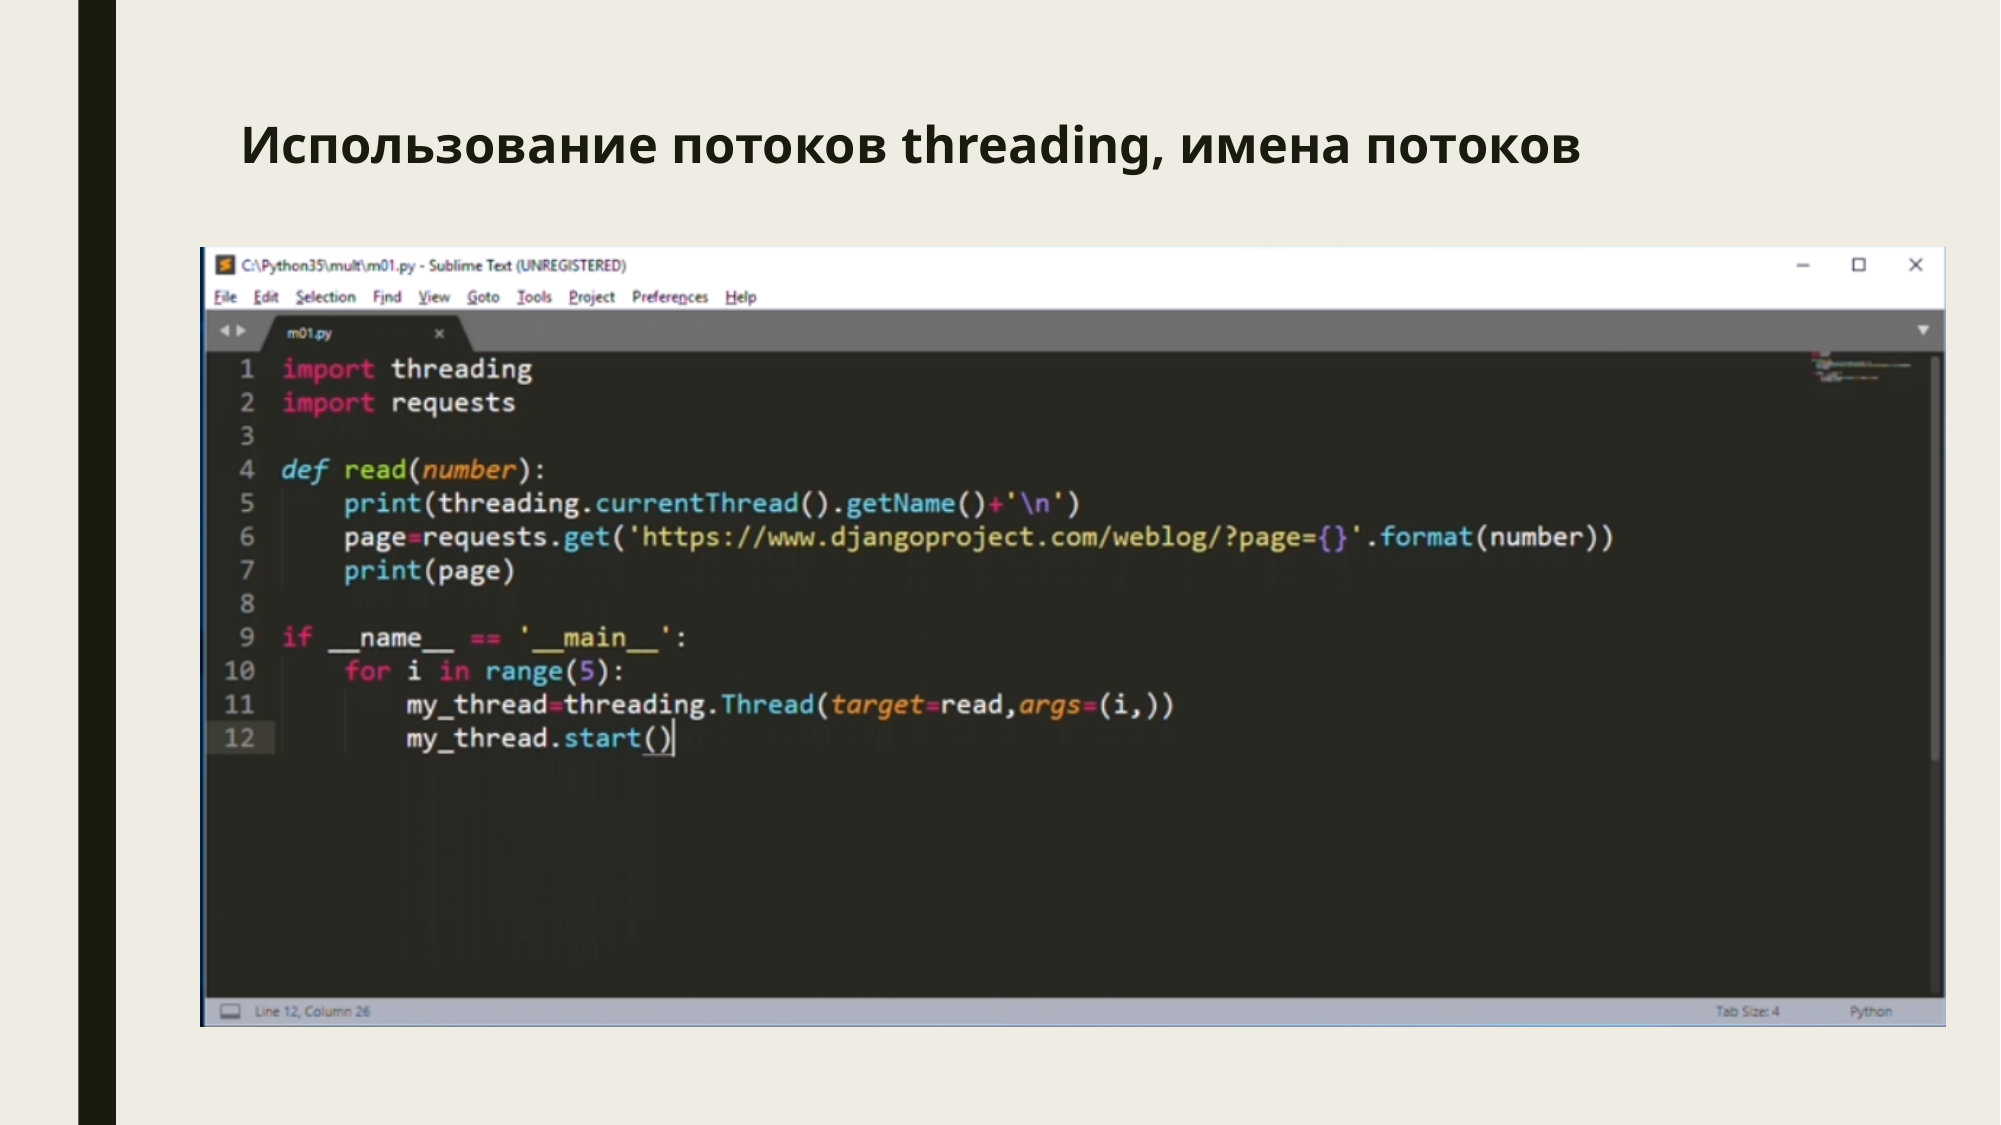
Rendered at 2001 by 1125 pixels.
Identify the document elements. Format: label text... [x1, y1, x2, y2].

picture [199, 247, 1946, 1027]
title Использование потоков threading, имена потоков [225, 112, 1800, 212]
